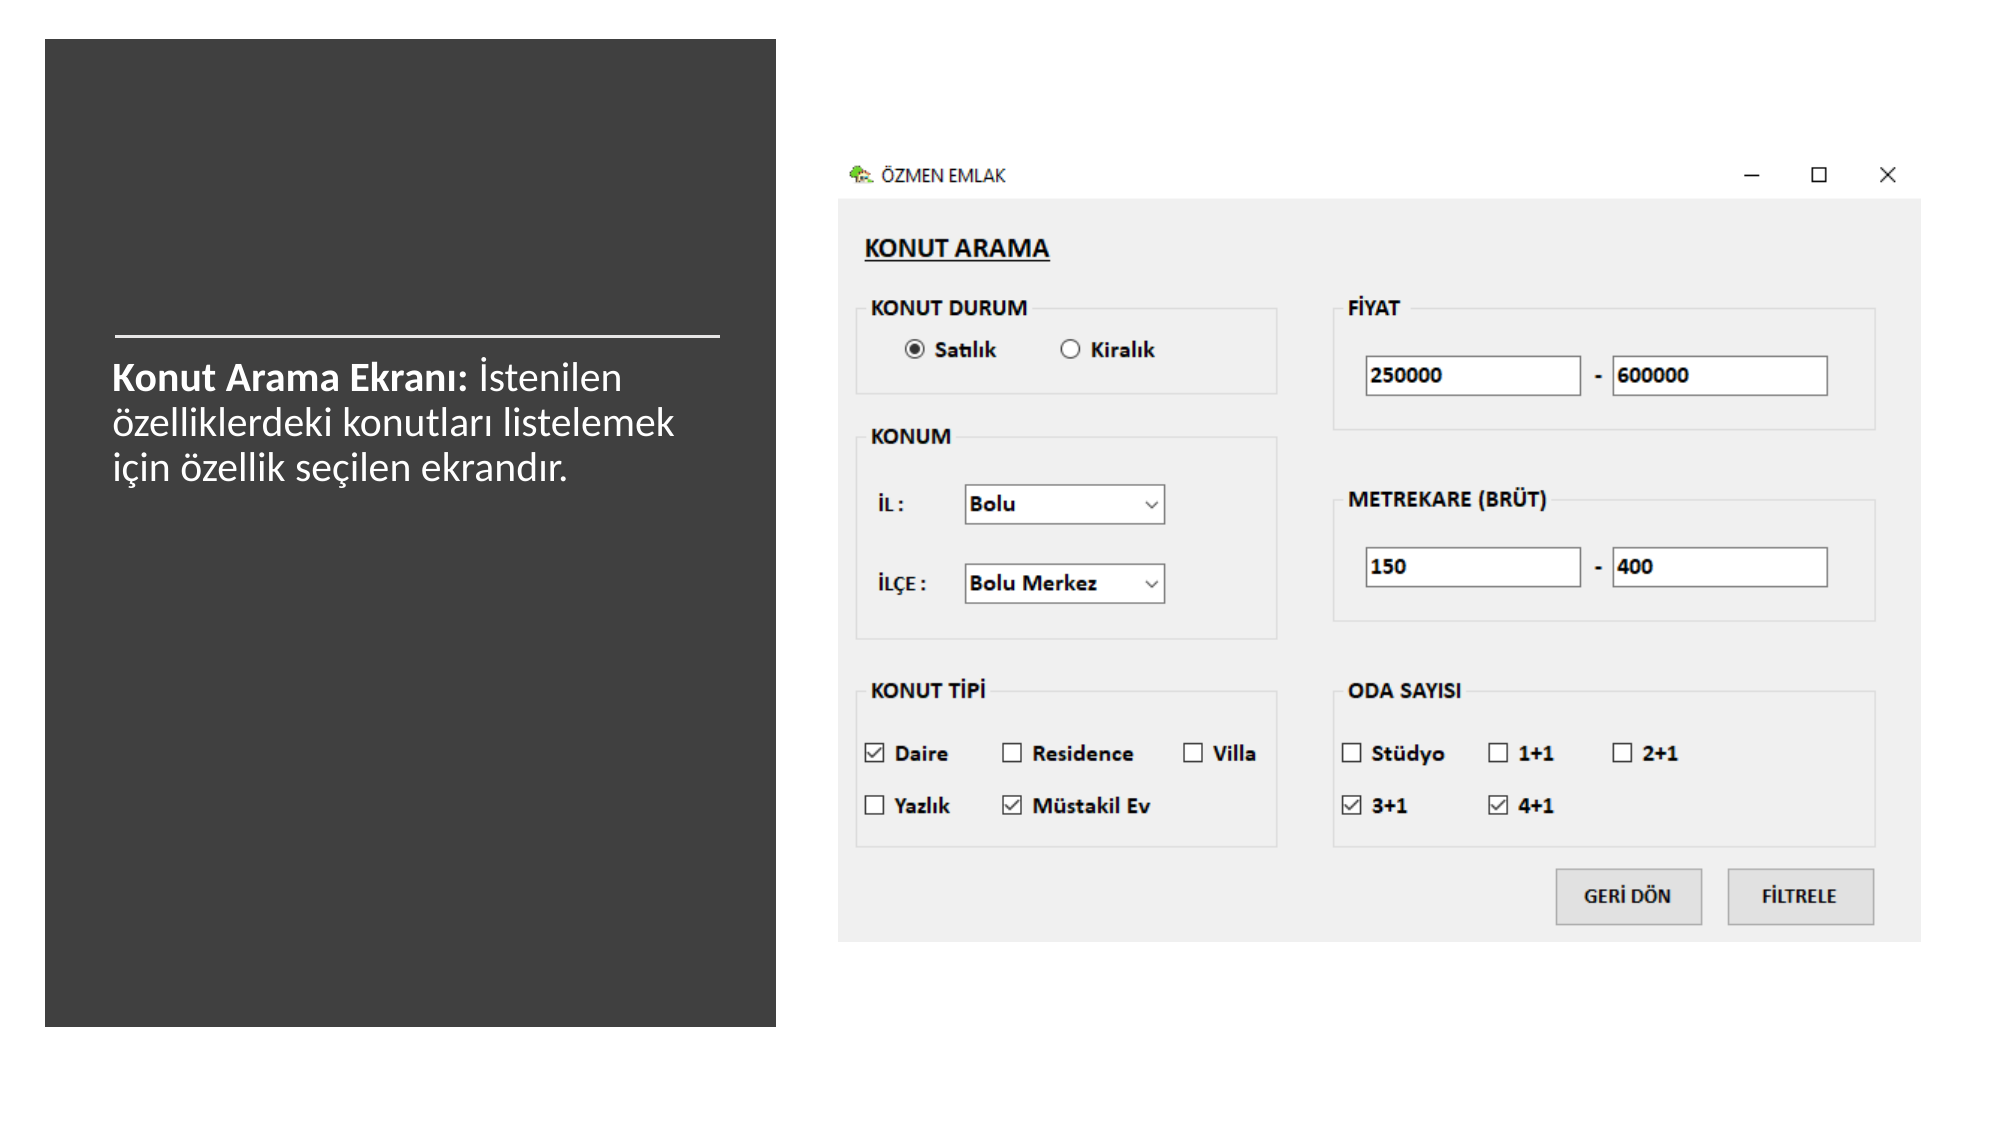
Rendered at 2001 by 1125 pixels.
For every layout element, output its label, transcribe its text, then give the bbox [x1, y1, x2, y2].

picture [838, 157, 1921, 943]
list Konut Arama Ekranı: İstenilen özelliklerdeki konutları listelemek için özellik seçilen ekrandır. [97, 348, 725, 967]
text_box [54, 49, 767, 1018]
